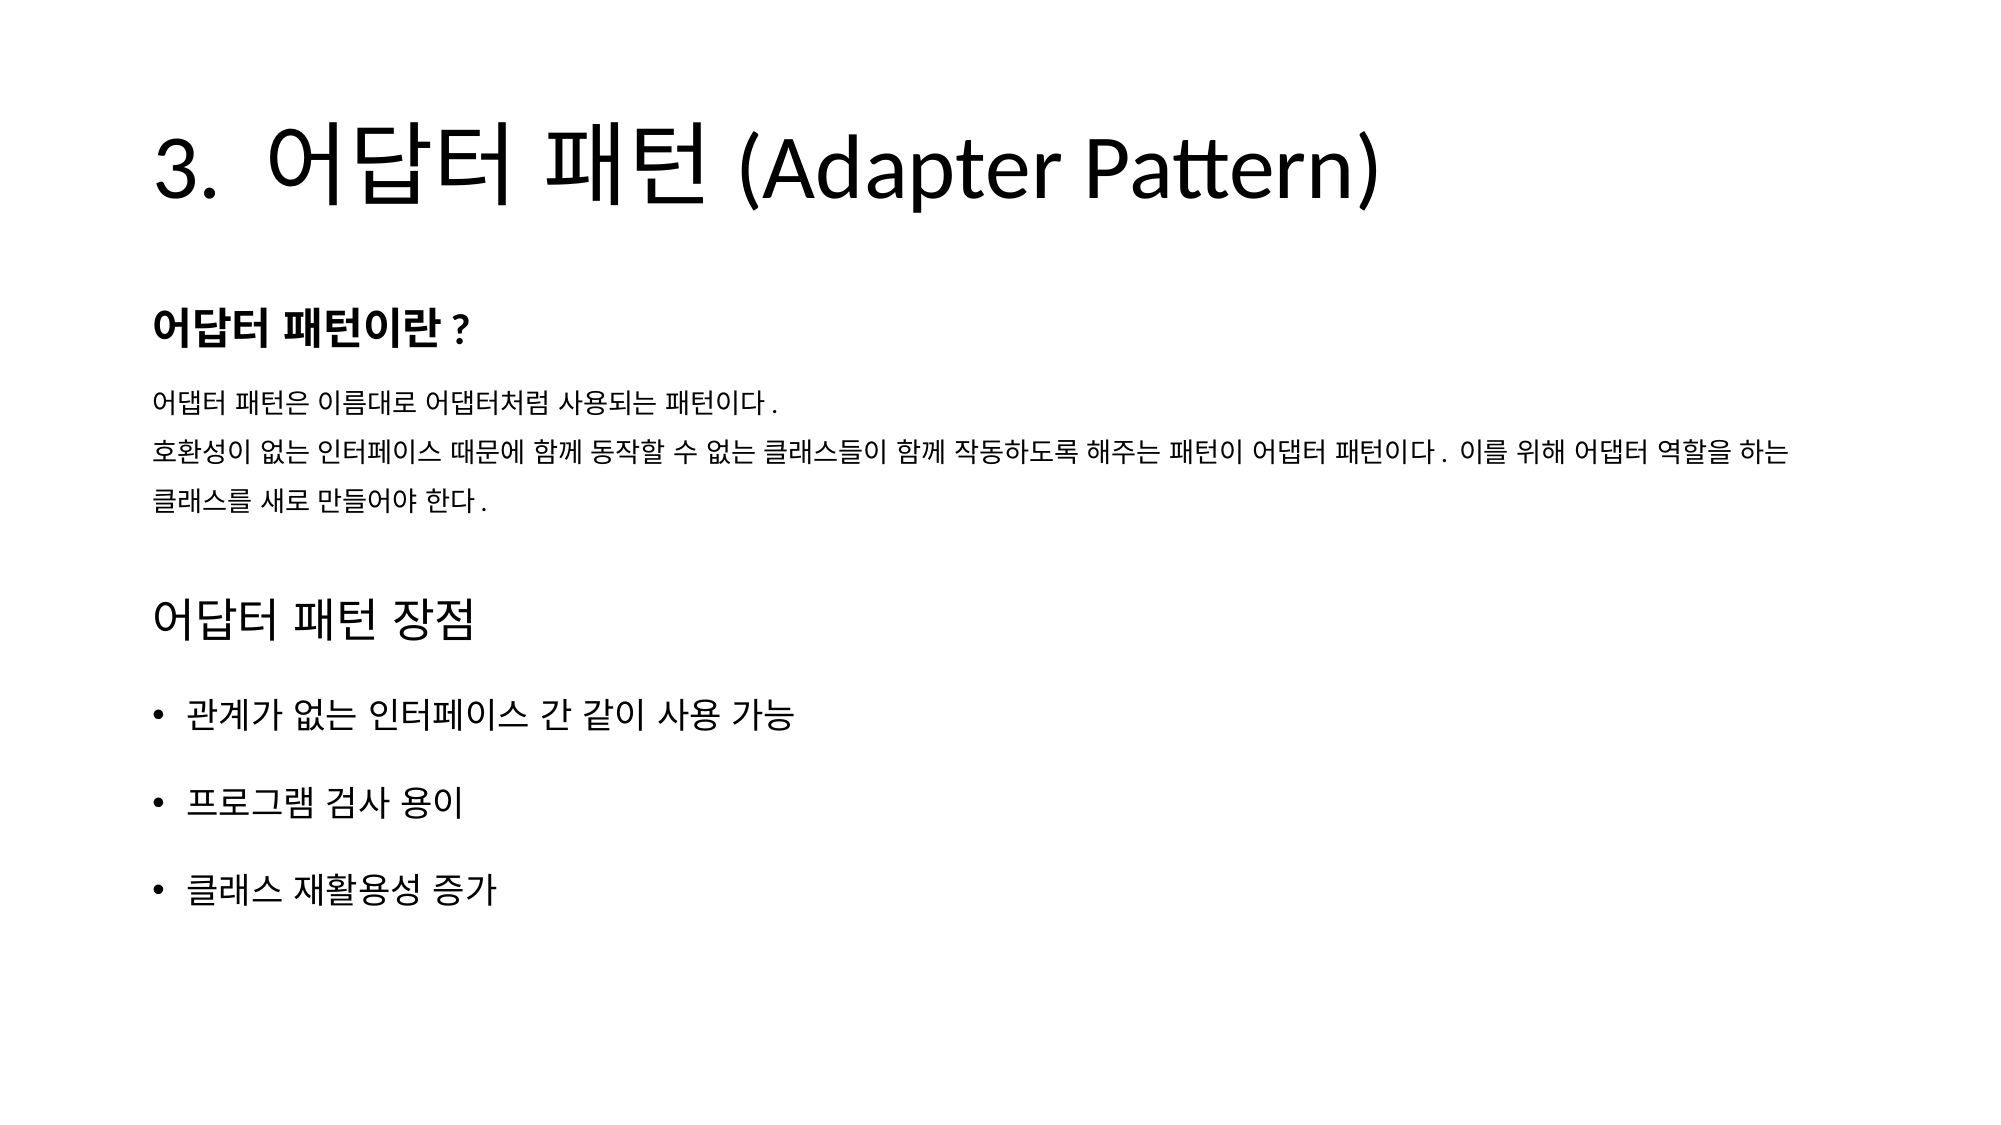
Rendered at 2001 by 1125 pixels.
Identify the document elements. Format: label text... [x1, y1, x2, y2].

title 3. 어답터 패턴(Adapter Pattern) [137, 59, 1863, 278]
list 어답터 패턴이란? 어댑터 패턴은 이름대로 어댑터처럼 사용되는 패턴이다. 호환성이 없는 인터페이스 때문에 함께 동작할 수 없는 클래스들이 함께 작동하도록 해주는 패턴이 어댑터 패턴이다. 이를 위해 어댑터 역할을 하는 클래스를 새로 만들어야 한다. 어답터 패턴 장점 관계가 없는 인터페이스 간 같이 사용 가능 프로그램 검사 용이 클래스 재활용성 증가 [137, 299, 1863, 1014]
